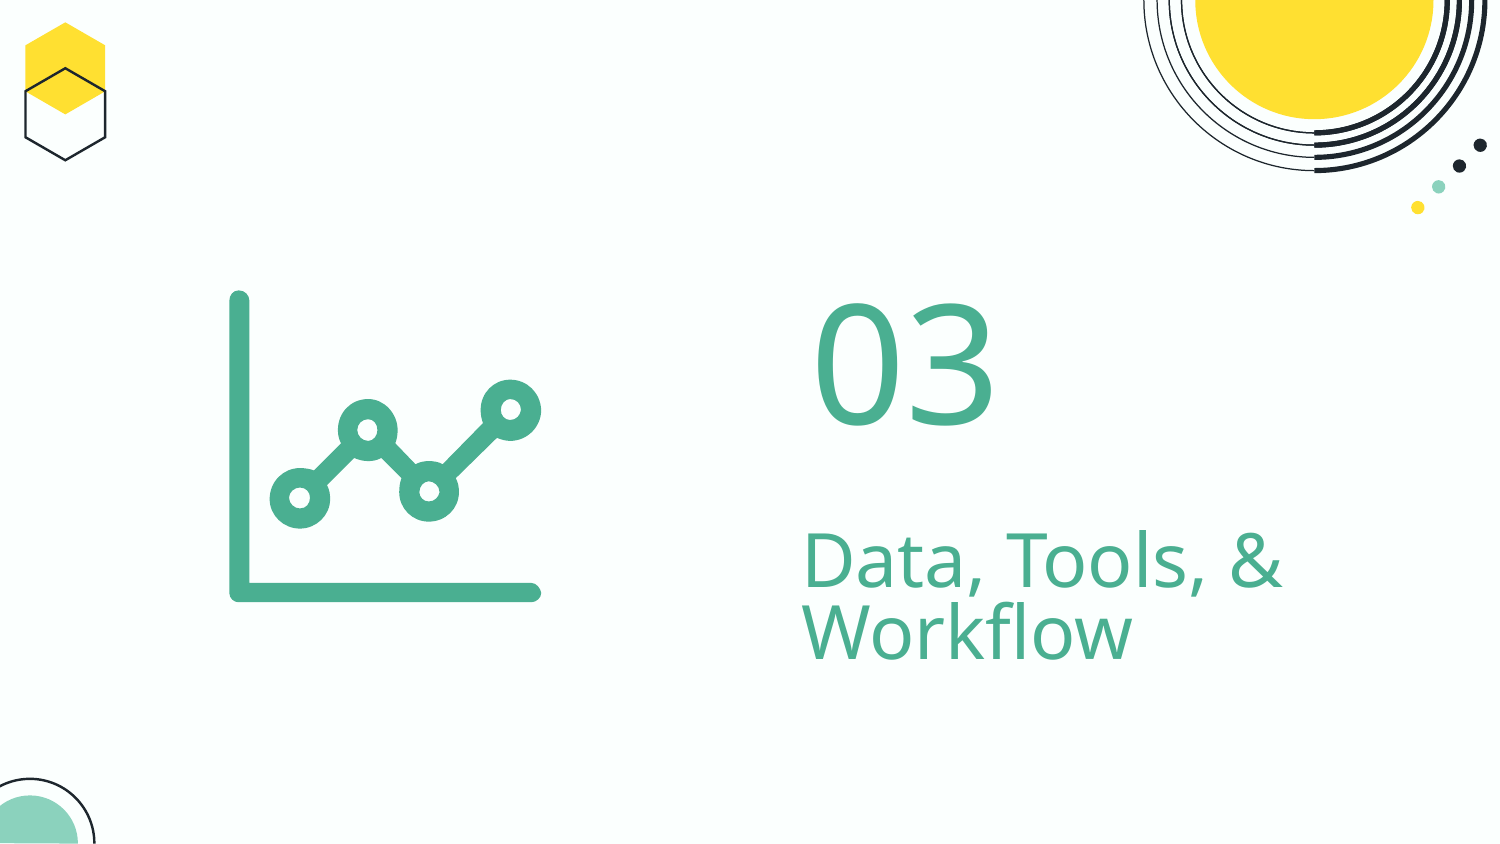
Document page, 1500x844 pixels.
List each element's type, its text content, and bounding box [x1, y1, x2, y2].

title Data, Tools, & Workflow [786, 506, 1375, 689]
title 03 [794, 254, 1366, 473]
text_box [229, 290, 542, 603]
